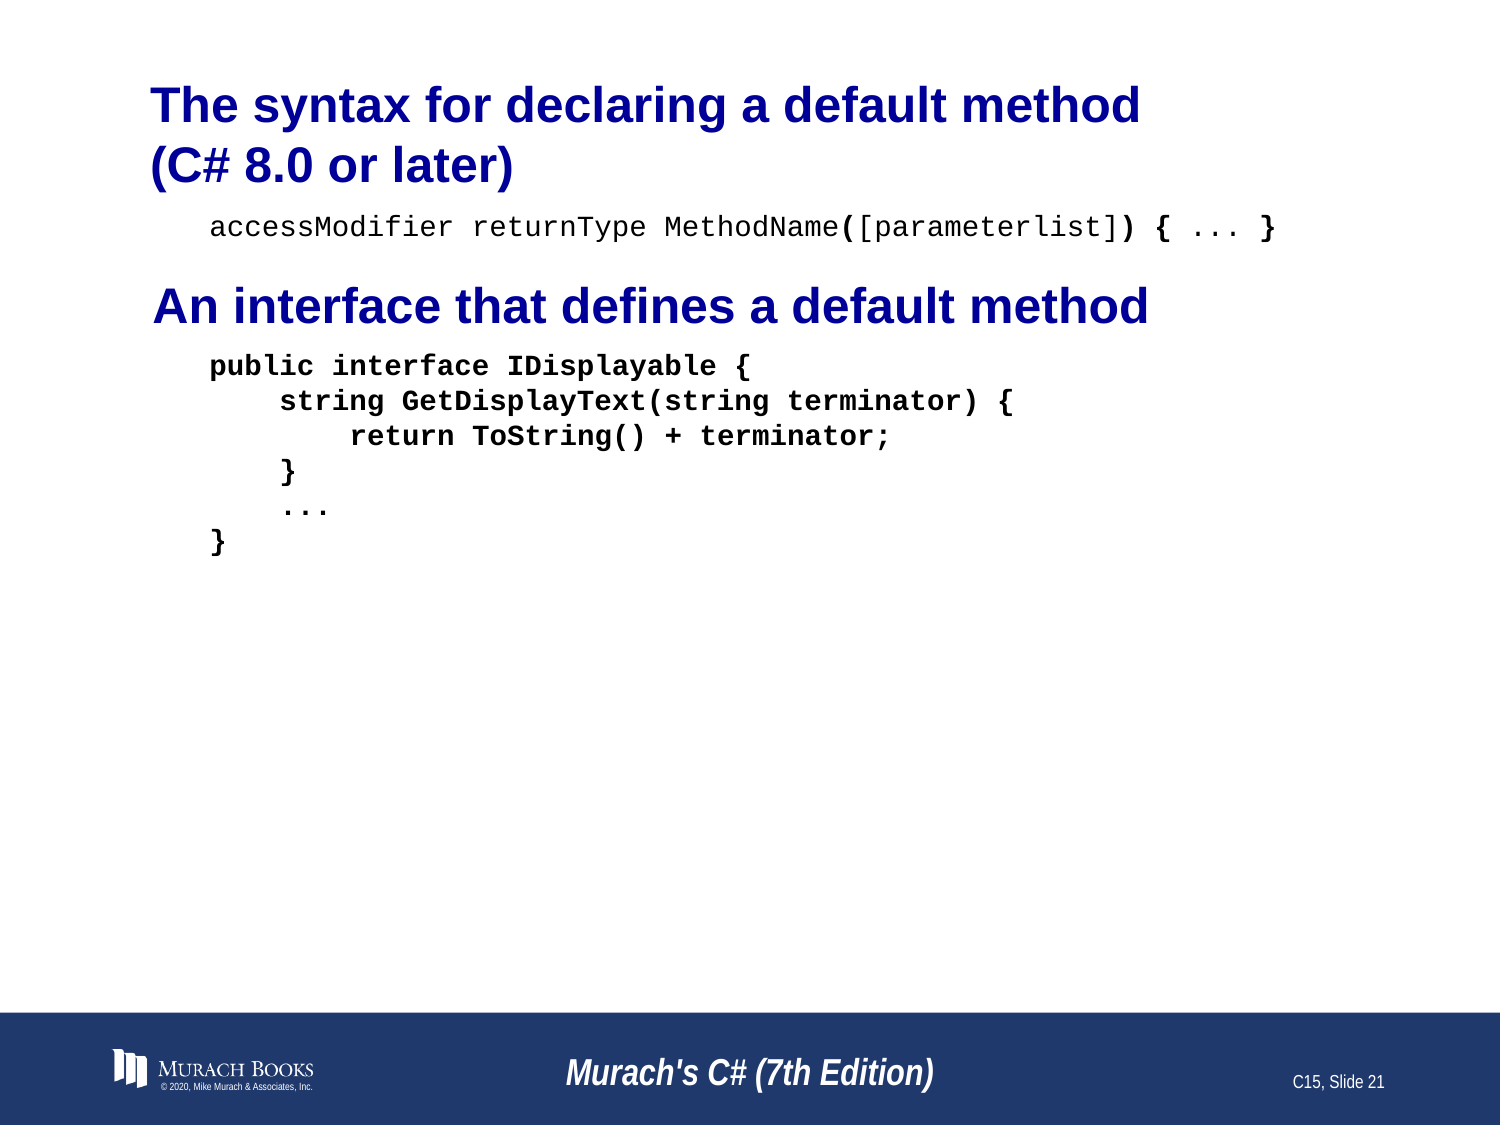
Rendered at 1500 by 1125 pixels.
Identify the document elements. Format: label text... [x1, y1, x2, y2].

title The syntax for declaring a default method (C# 8.0 or later) [150, 72, 1350, 194]
list accessModifier returnType MethodName([parameterlist]) { ... } An interface that defines a default method public interface IDisplayable { string GetDisplayText(string terminator) { return ToString() + terminator; } ... } [137, 200, 1350, 1000]
footer © 2020, Mike Murach & Associates, Inc. [12, 1025, 463, 1100]
slide_number C15, Slide 21 [1087, 1025, 1400, 1100]
slide_number Murach's C# (7th Edition) [463, 1025, 1050, 1100]
